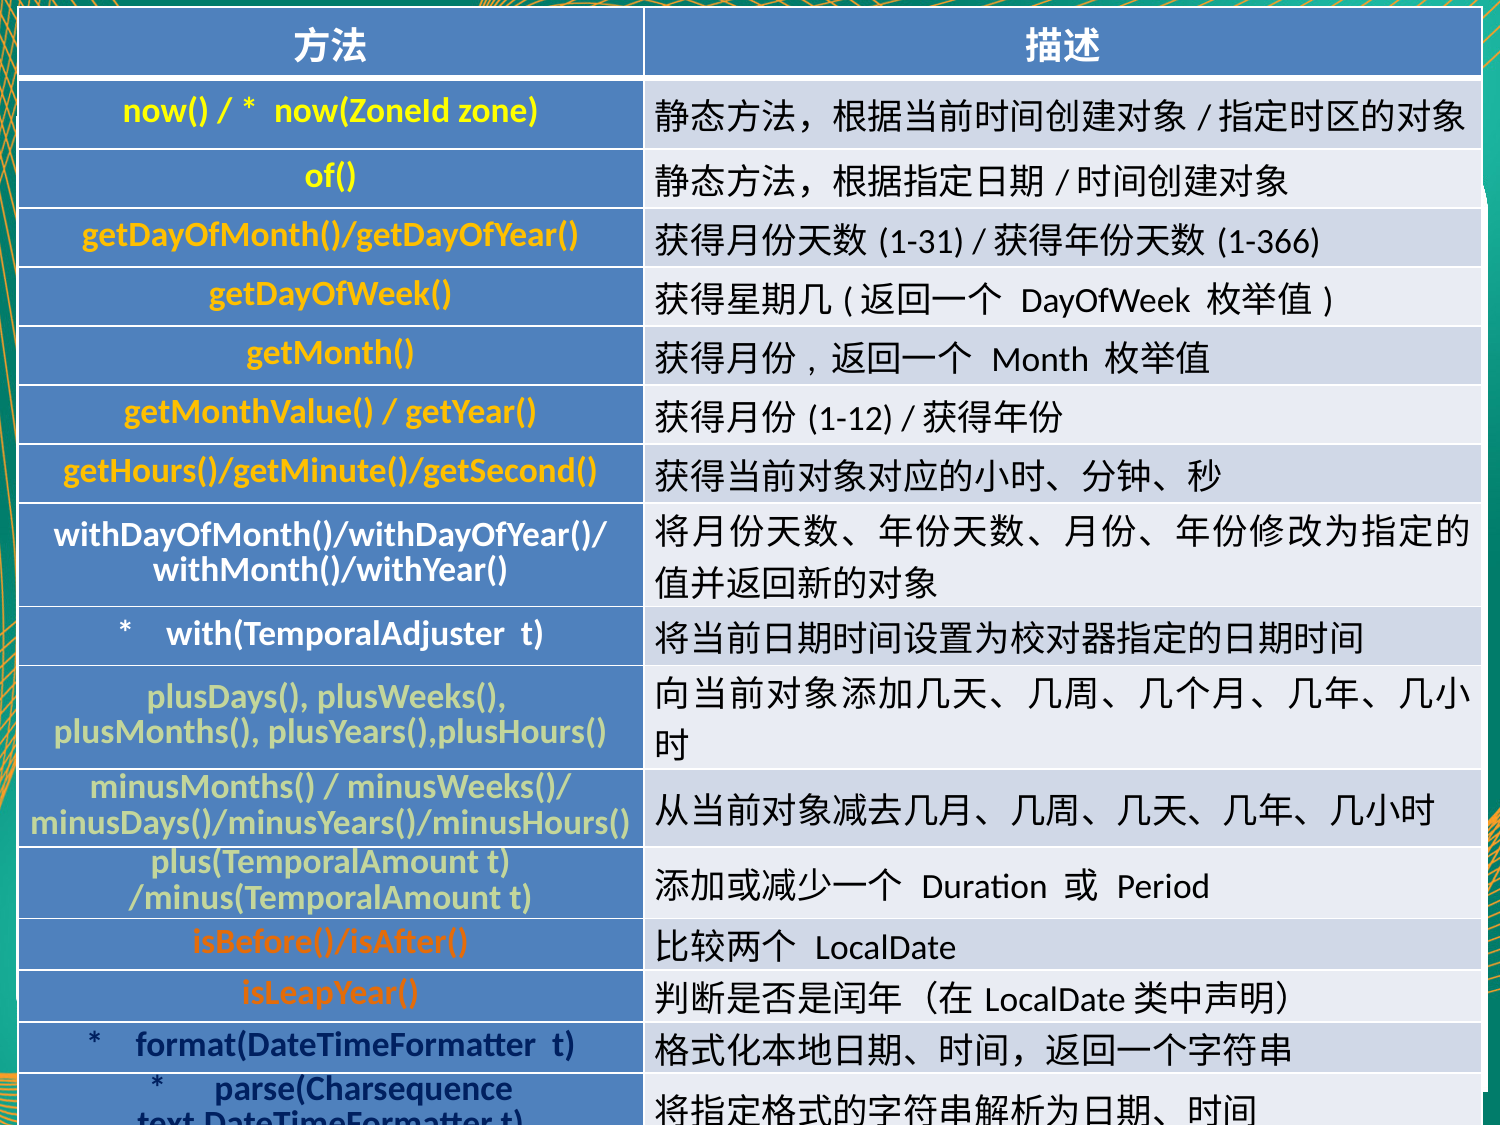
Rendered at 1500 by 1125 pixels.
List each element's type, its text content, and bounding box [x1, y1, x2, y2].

table_cell 获得当前对象对应的小时、分钟、秒 [645, 445, 1481, 502]
table_cell of() [19, 150, 643, 207]
table_cell isBefore()/isAfter() [19, 919, 643, 969]
table_cell getDayOfMonth()/getDayOfYear() [19, 209, 643, 266]
table_cell 获得月份(1-12) /获得年份 [645, 386, 1481, 443]
table_cell isLeapYear() [19, 971, 643, 1021]
picture [0, 0, 1500, 1125]
table_cell 静态方法，根据指定日期/时间创建对象 [645, 150, 1481, 207]
table_cell 将当前日期时间设置为校对器指定的日期时间 [645, 607, 1481, 665]
table_cell getMonth() [19, 327, 643, 384]
table_cell now() / * now(ZoneId zone) [19, 81, 643, 148]
table_header 方法 [19, 8, 643, 75]
table_cell plusDays(), plusWeeks(), plusMonths(), plusYears(),plusHours() [19, 666, 643, 768]
table_cell 比较两个 LocalDate [645, 919, 1481, 969]
table_cell withDayOfMonth()/withDayOfYear()/ withMonth()/withYear() [19, 504, 643, 606]
table_cell getHours()/getMinute()/getSecond() [19, 445, 643, 502]
table_cell 获得星期几(返回一个 DayOfWeek 枚举值) [645, 268, 1481, 325]
table_cell plus(TemporalAmount t) /minus(TemporalAmount t) [19, 848, 643, 918]
table_cell 将指定格式的字符串解析为日期、时间 [645, 1074, 1481, 1125]
table_header 描述 [645, 8, 1481, 75]
table_cell 从当前对象减去几月、几周、几天、几年、几小时 [645, 770, 1481, 846]
table_cell 格式化本地日期、时间，返回一个字符串 [645, 1023, 1481, 1072]
table_cell minusMonths() / minusWeeks()/ minusDays()/minusYears()/minusHours() [19, 770, 643, 846]
table_cell getDayOfWeek() [19, 268, 643, 325]
table_cell 添加或减少一个 Duration 或 Period [645, 848, 1481, 918]
table_cell 判断是否是闰年（在LocalDate类中声明） [645, 971, 1481, 1021]
table_cell 获得月份天数(1-31) /获得年份天数(1-366) [645, 209, 1481, 266]
table_cell 向当前对象添加几天、几周、几个月、几年、几小时 [645, 666, 1481, 768]
table_cell * parse(Charsequence text,DateTimeFormatter t) [19, 1074, 643, 1125]
table_cell 静态方法，根据当前时间创建对象/指定时区的对象 [645, 81, 1481, 148]
table_cell * with(TemporalAdjuster t) [19, 607, 643, 665]
table_cell 将月份天数、年份天数、月份、年份修改为指定的值并返回新的对象 [645, 504, 1481, 606]
table_cell 获得月份, 返回一个 Month 枚举值 [645, 327, 1481, 384]
table_cell getMonthValue() / getYear() [19, 386, 643, 443]
table_cell * format(DateTimeFormatter t) [19, 1023, 643, 1072]
